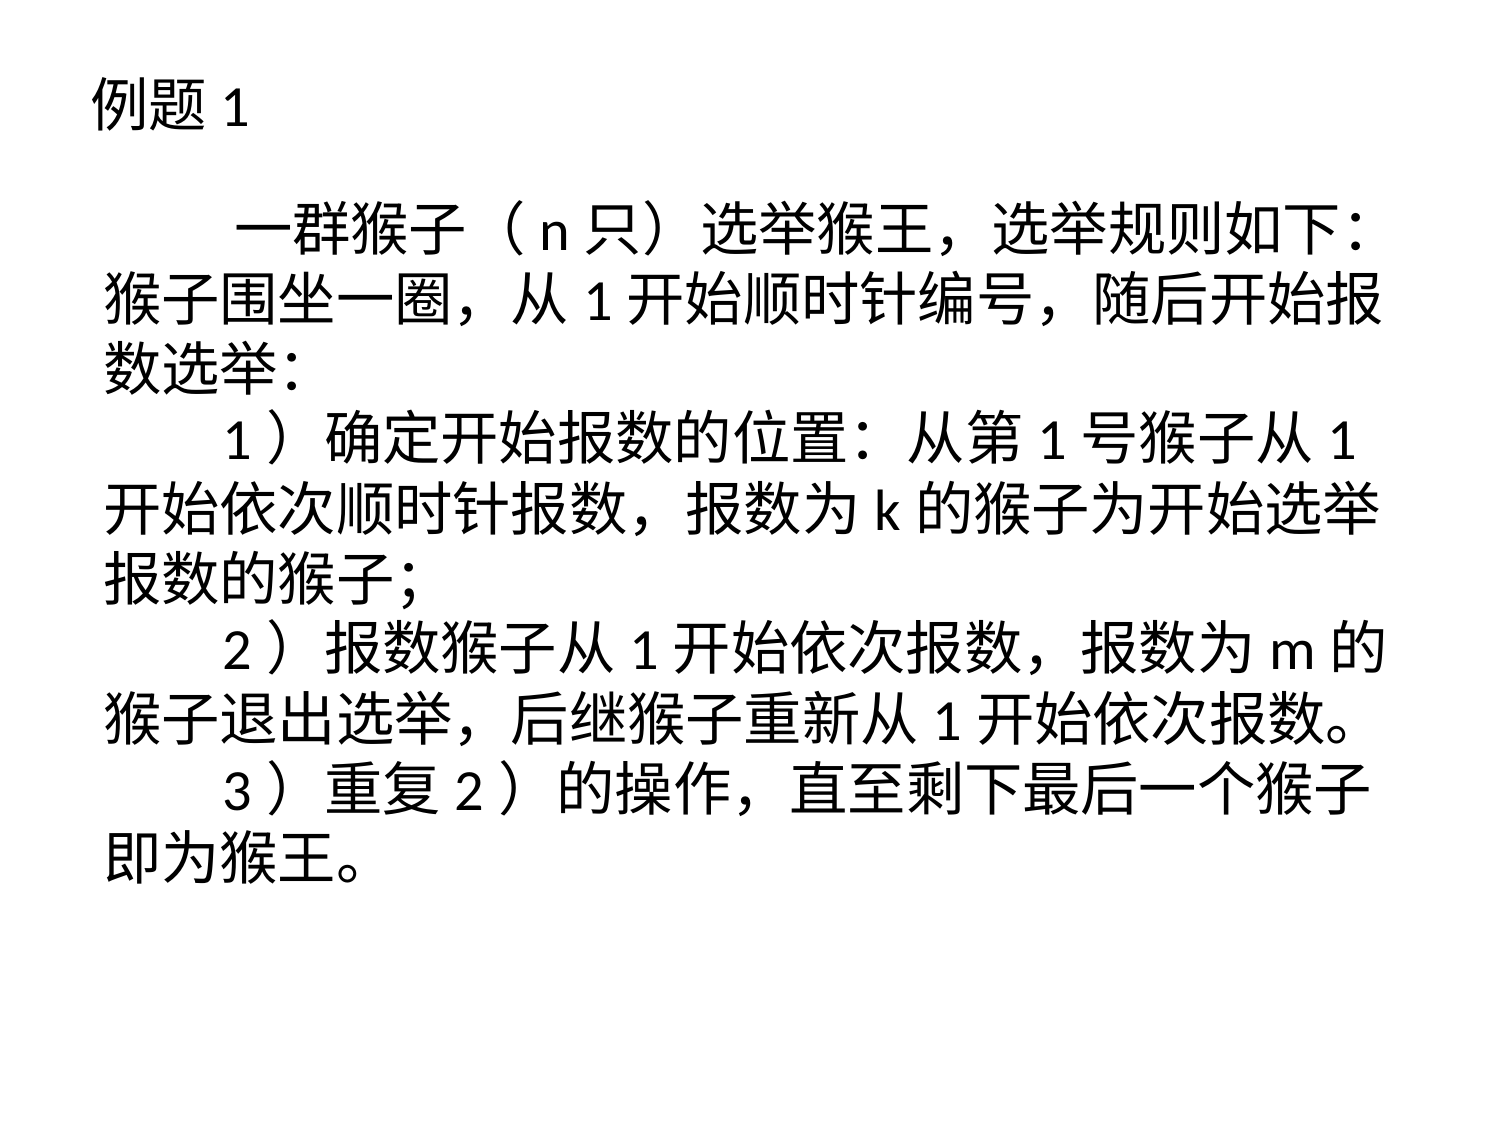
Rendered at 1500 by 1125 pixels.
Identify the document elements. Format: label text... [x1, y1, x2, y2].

text_box 一群猴子（n只）选举猴王，选举规则如下：猴子围坐一圈，从1开始顺时针编号，随后开始报数选举： 1）确定开始报数的位置：从第1号猴子从1开始依次顺时针报数，报数为k的猴子为开始选举报数的猴子； 2）报数猴子从1开始依次报数，报数为m的猴子退出选举，后继猴子重新从1开始依次报数。 3）重复2）的操作，直至剩下最后一个猴子即为猴王。 [88, 184, 1412, 899]
title 例题1 [75, 45, 1425, 161]
